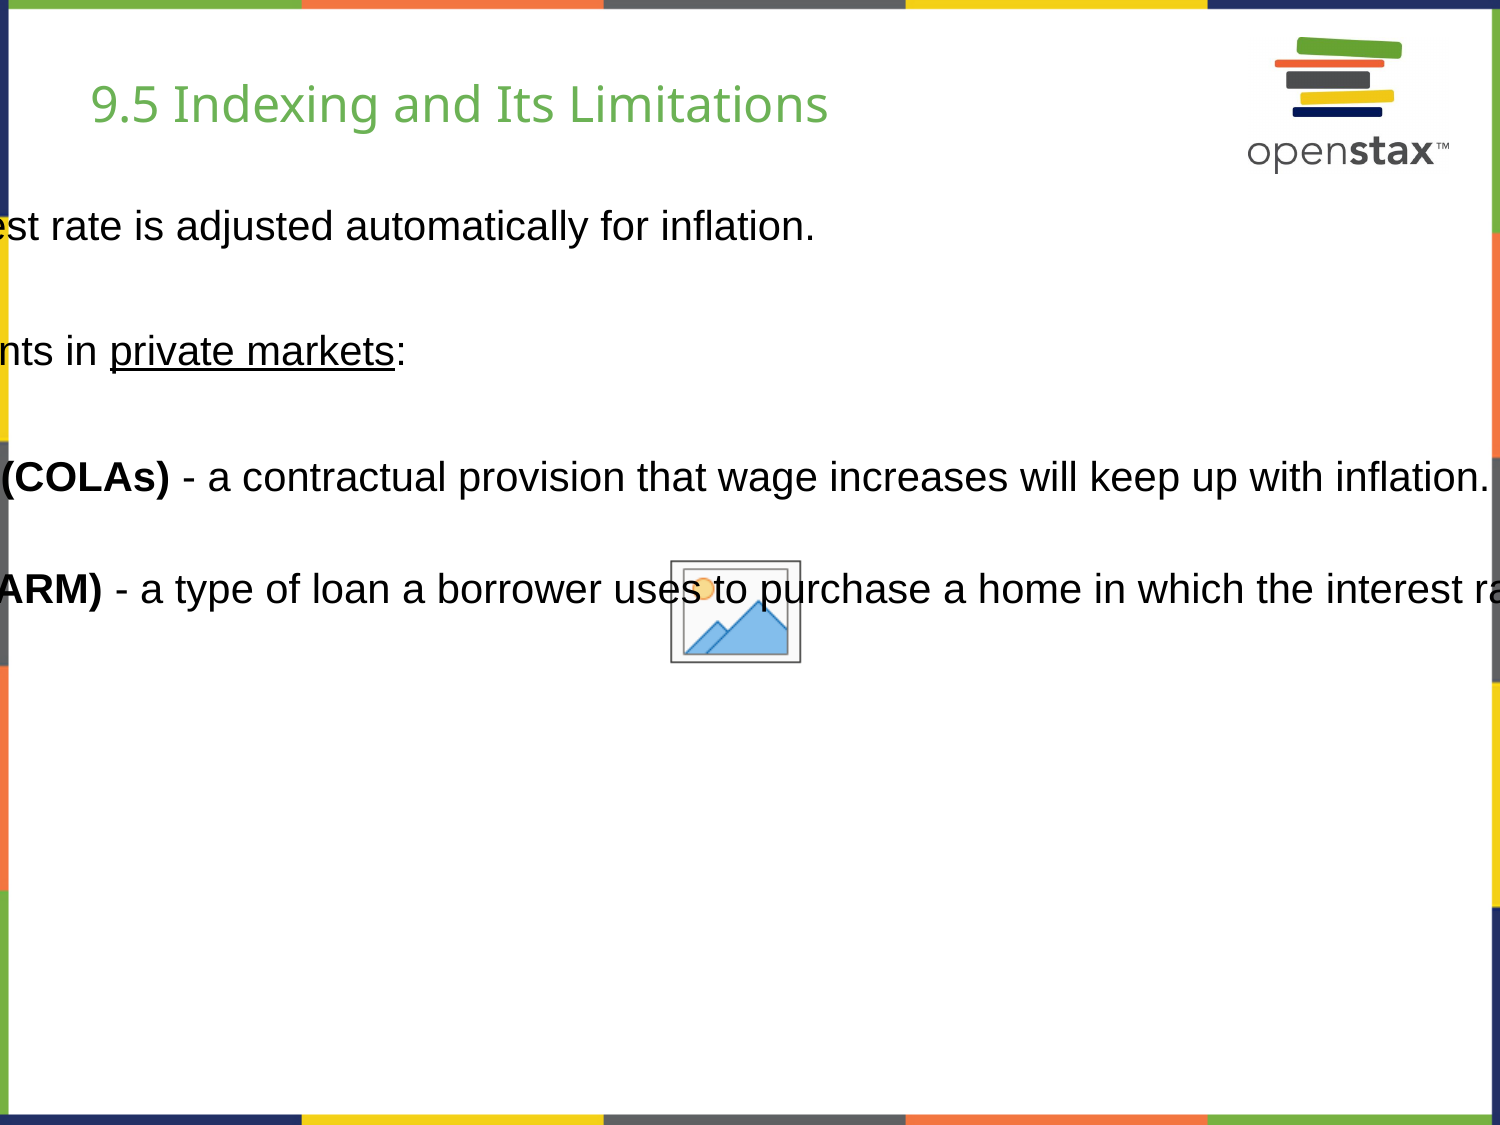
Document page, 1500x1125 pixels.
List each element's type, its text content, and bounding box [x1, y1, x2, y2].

picture [1494, 592, 1500, 601]
picture [0, 0, 1500, 1125]
picture [4, 580, 12, 591]
title 9.5 Indexing and Its Limitations [75, 39, 1244, 148]
